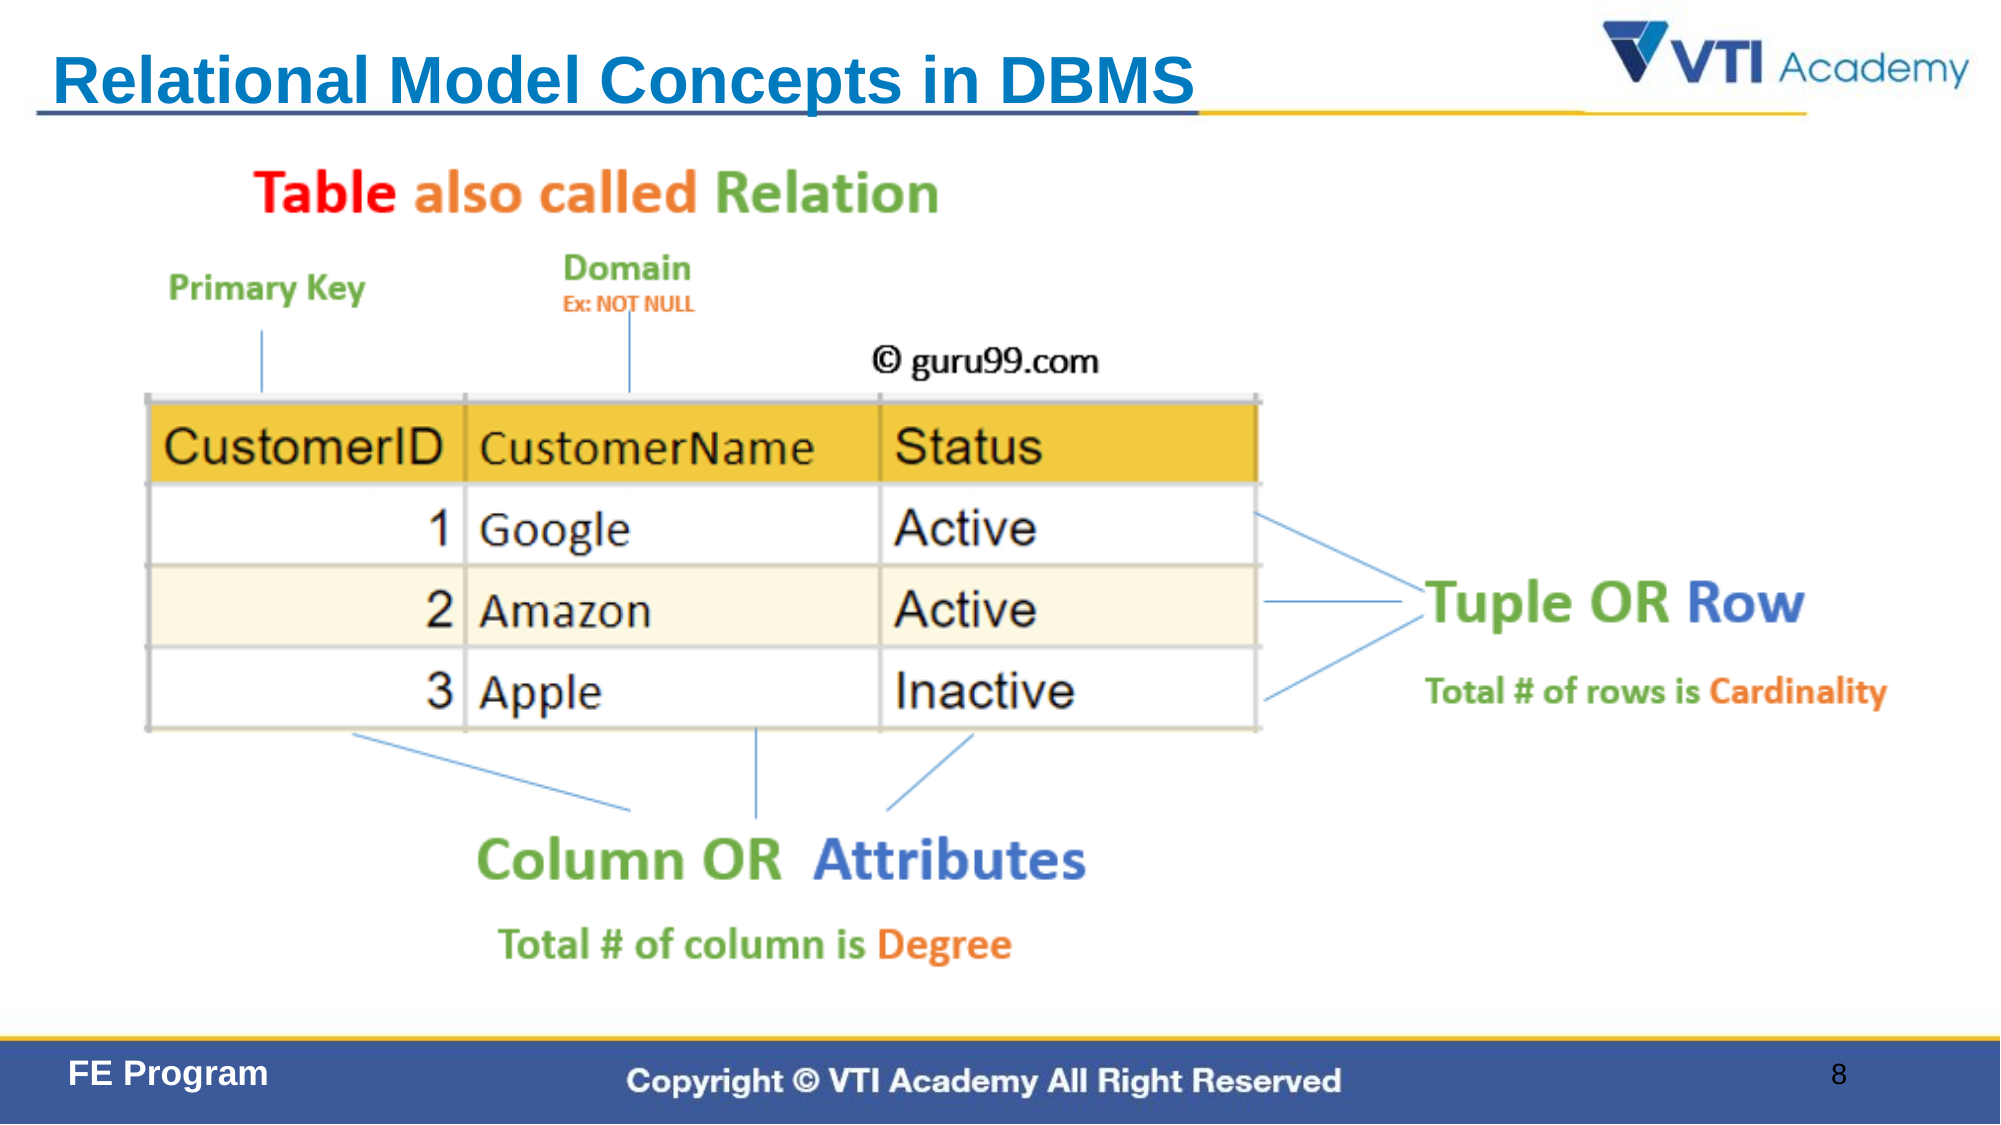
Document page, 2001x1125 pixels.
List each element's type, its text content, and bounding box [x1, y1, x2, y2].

title Relational Model Concepts in DBMS [37, 37, 1763, 127]
slide_number 8 [1412, 1042, 1863, 1103]
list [115, 135, 1914, 979]
picture [0, 1, 2000, 1124]
